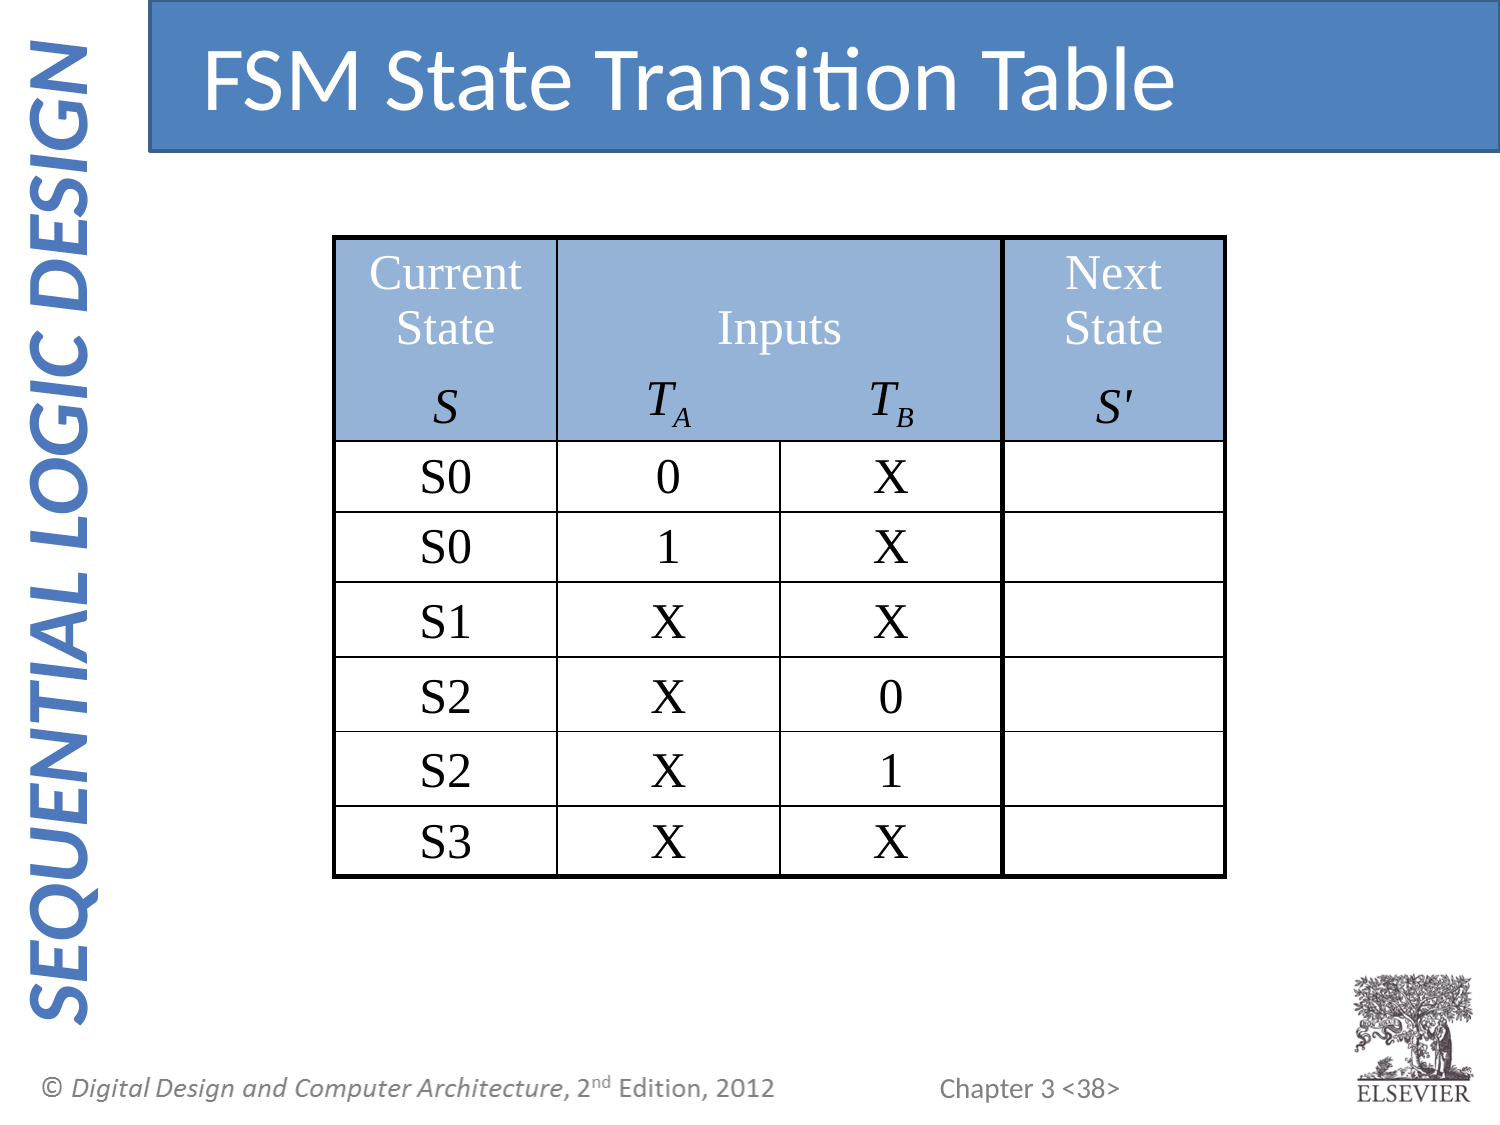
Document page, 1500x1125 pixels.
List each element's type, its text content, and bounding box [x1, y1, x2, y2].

text_box [87, 174, 1413, 1025]
picture [0, 0, 1500, 1125]
text_box FSM State Transition Table [187, 11, 1488, 136]
